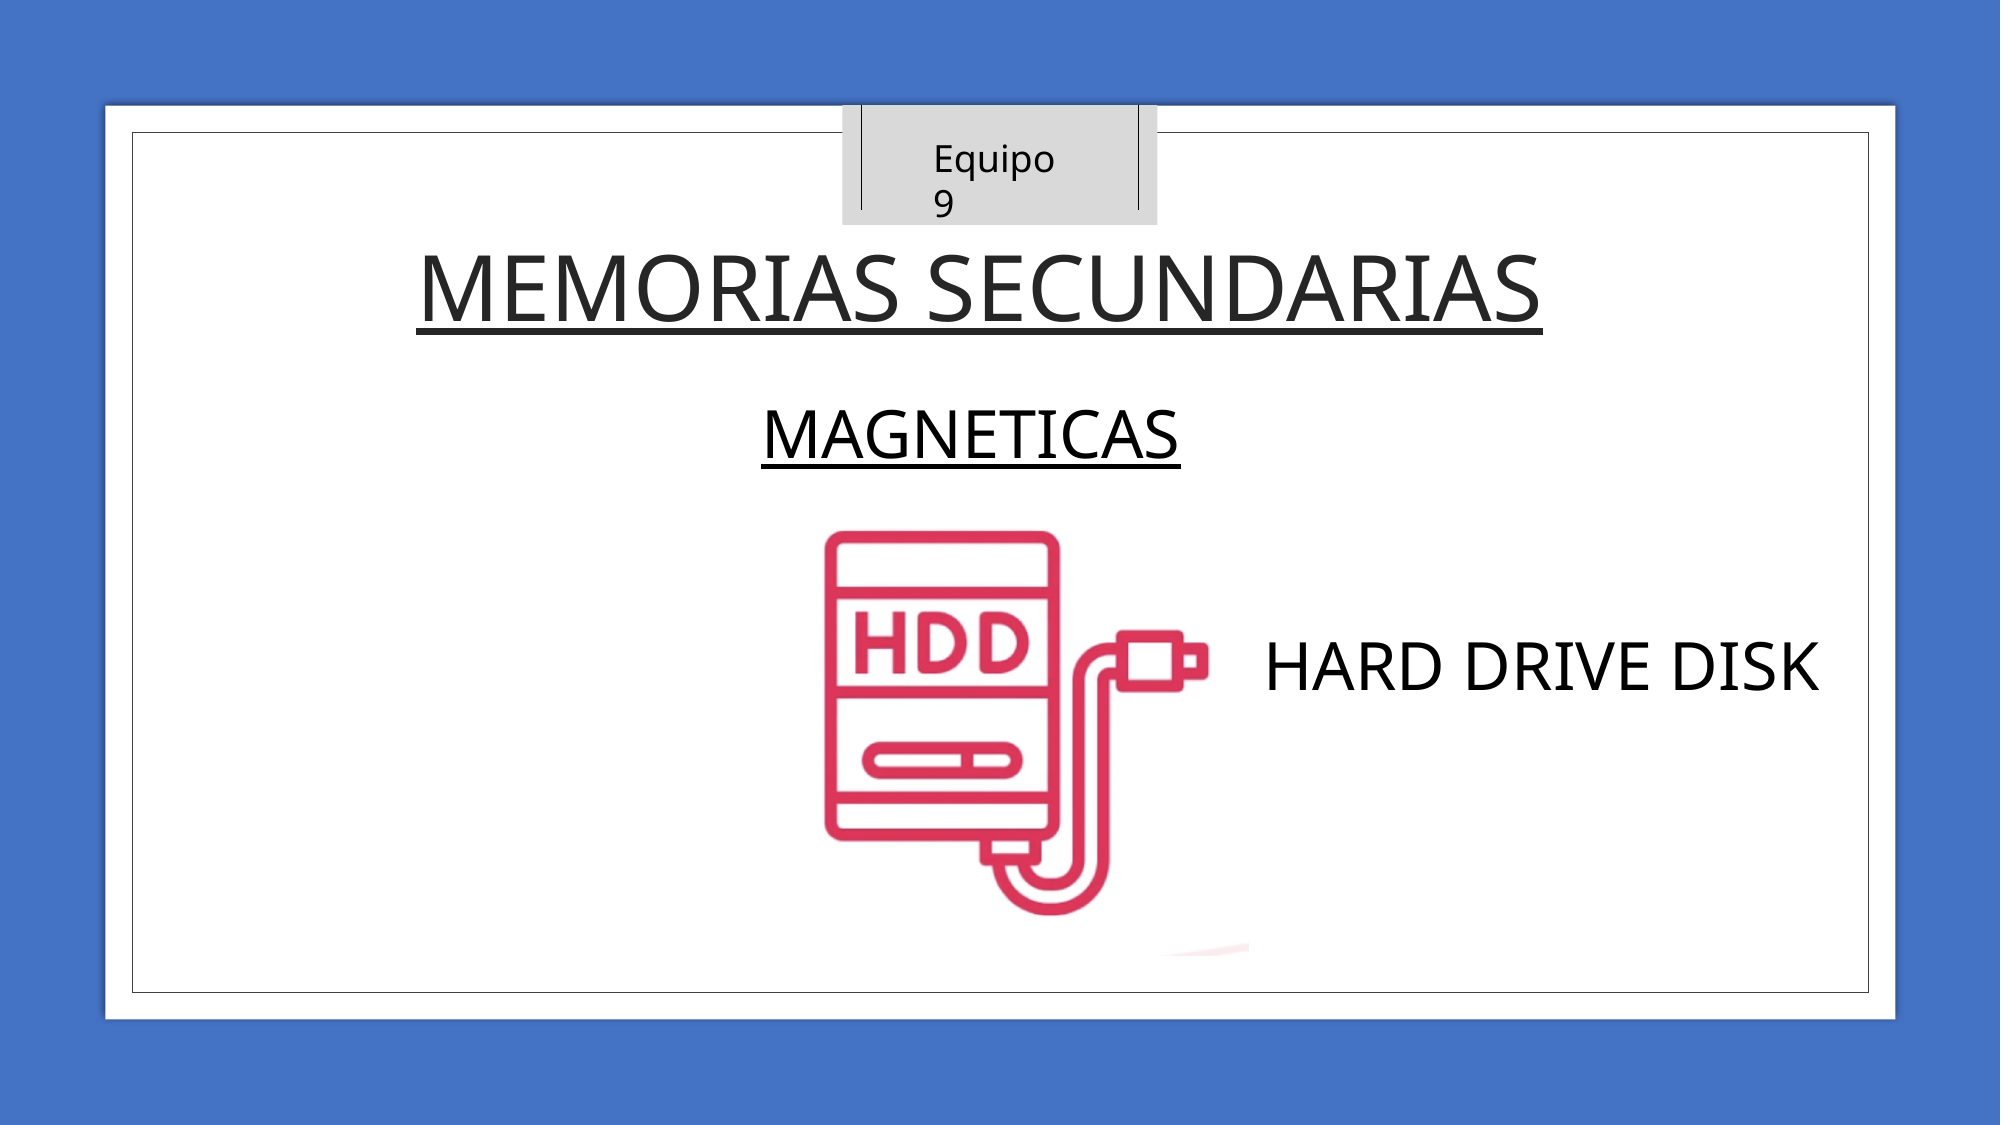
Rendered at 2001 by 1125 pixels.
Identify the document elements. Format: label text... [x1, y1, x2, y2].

text_box [132, 132, 1869, 993]
text_box MAGNETICAS [746, 384, 1197, 480]
title MEMORIAS SECUNDARIAS [401, 179, 2000, 405]
text_box [0, 0, 2000, 1125]
text_box HARD DRIVE DISK [1253, 616, 1875, 712]
text_box Equipo 9 [918, 127, 1082, 232]
text_box [105, 105, 1896, 1020]
text_box [841, 104, 1158, 179]
picture [798, 507, 1249, 956]
